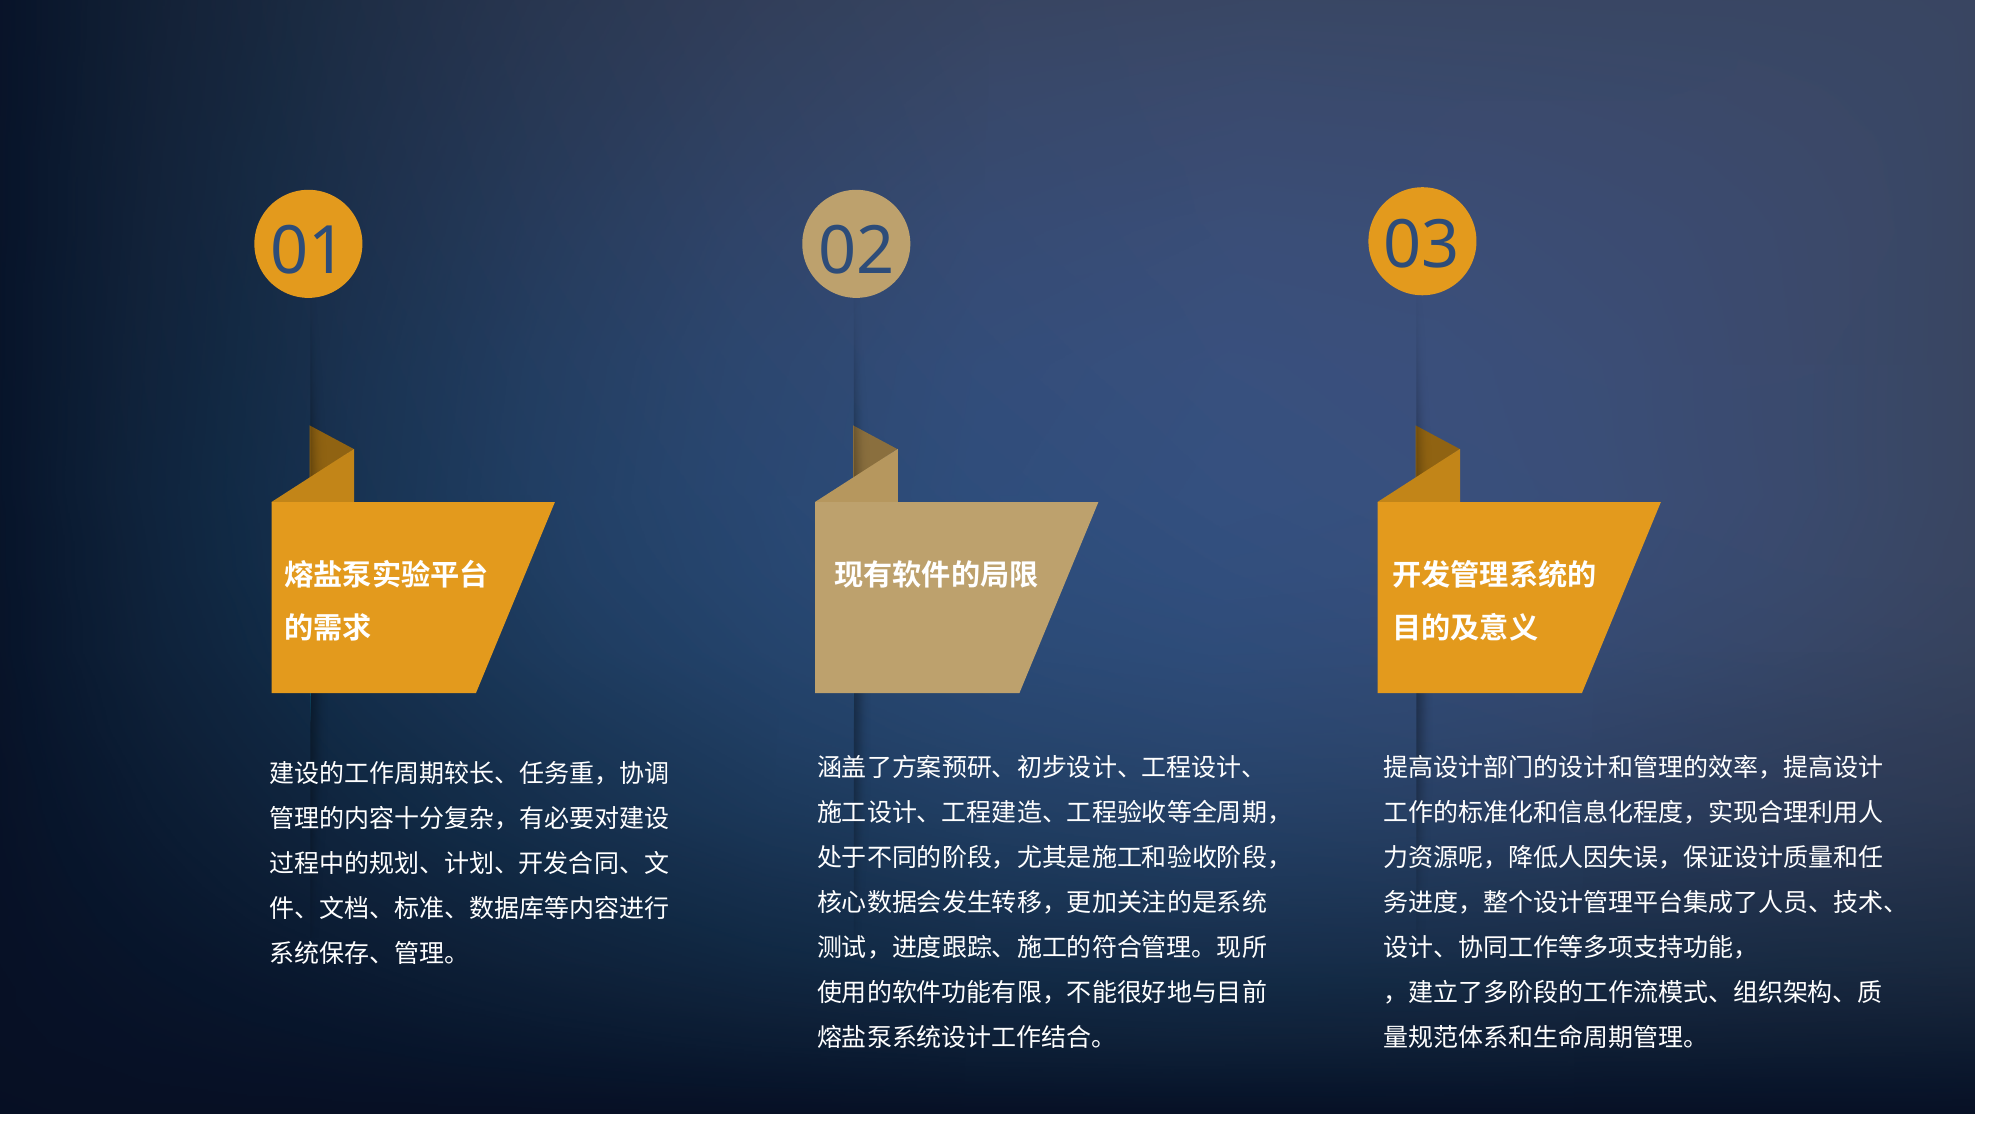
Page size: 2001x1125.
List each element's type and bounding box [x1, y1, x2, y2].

picture [0, 0, 1975, 1114]
text_box [1368, 186, 1477, 296]
text_box [801, 189, 911, 299]
text_box [254, 189, 363, 299]
